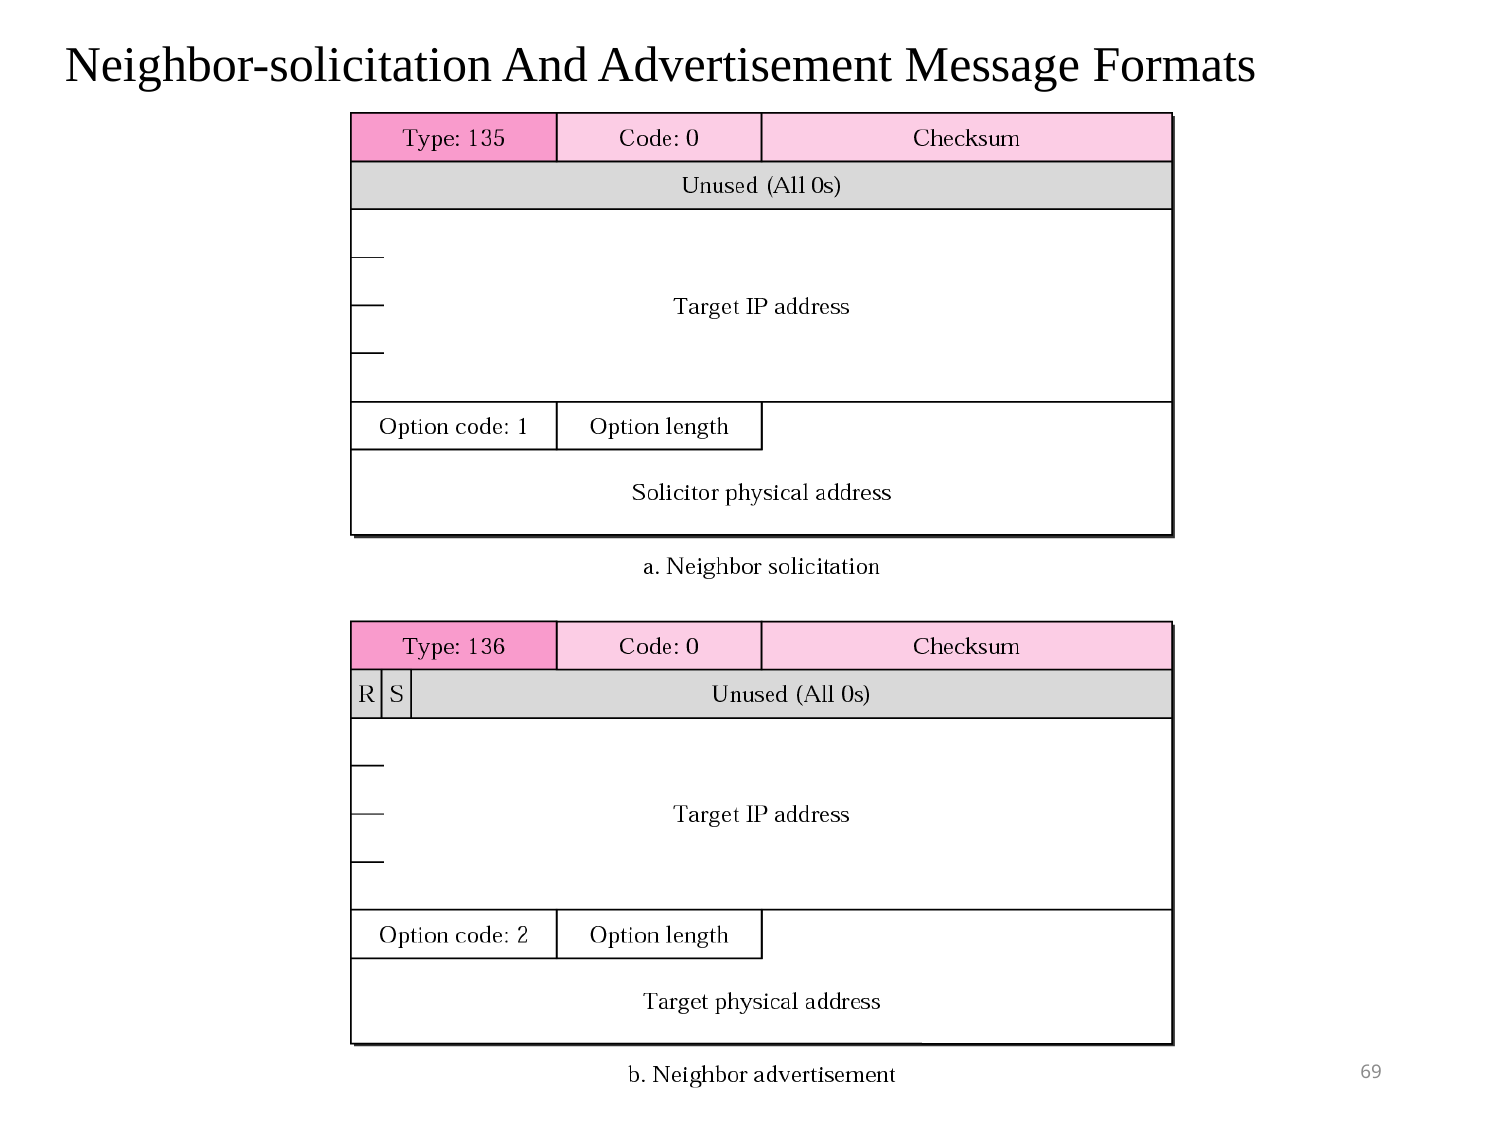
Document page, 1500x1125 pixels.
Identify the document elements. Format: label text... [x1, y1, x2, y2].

picture [350, 112, 1175, 1088]
text_box Neighbor-solicitation And Advertisement Message Formats [50, 24, 1438, 99]
slide_number 69 [1059, 1042, 1397, 1103]
